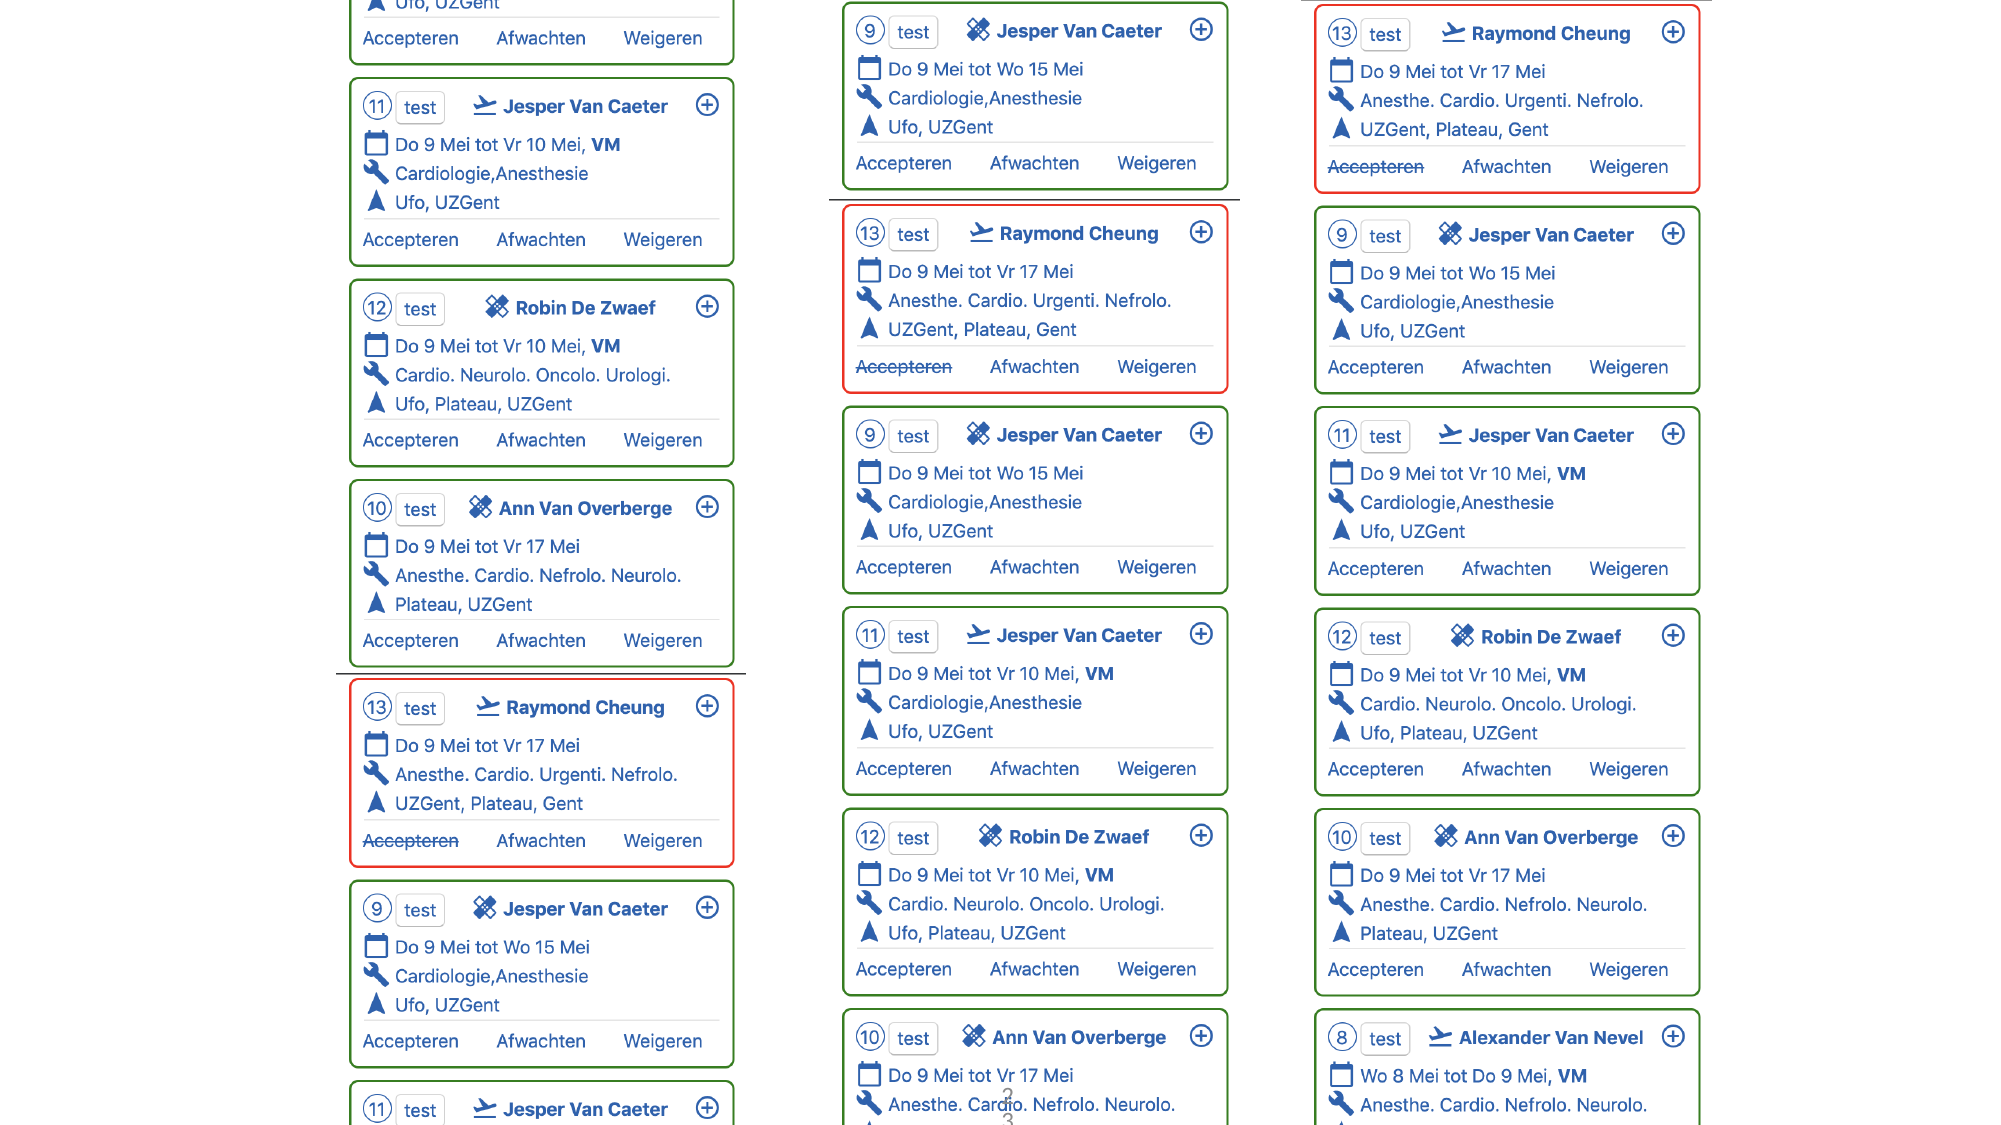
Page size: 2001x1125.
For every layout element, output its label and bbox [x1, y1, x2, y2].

picture [829, 0, 1240, 1125]
picture [335, 0, 746, 1125]
picture [1301, 0, 1712, 1125]
